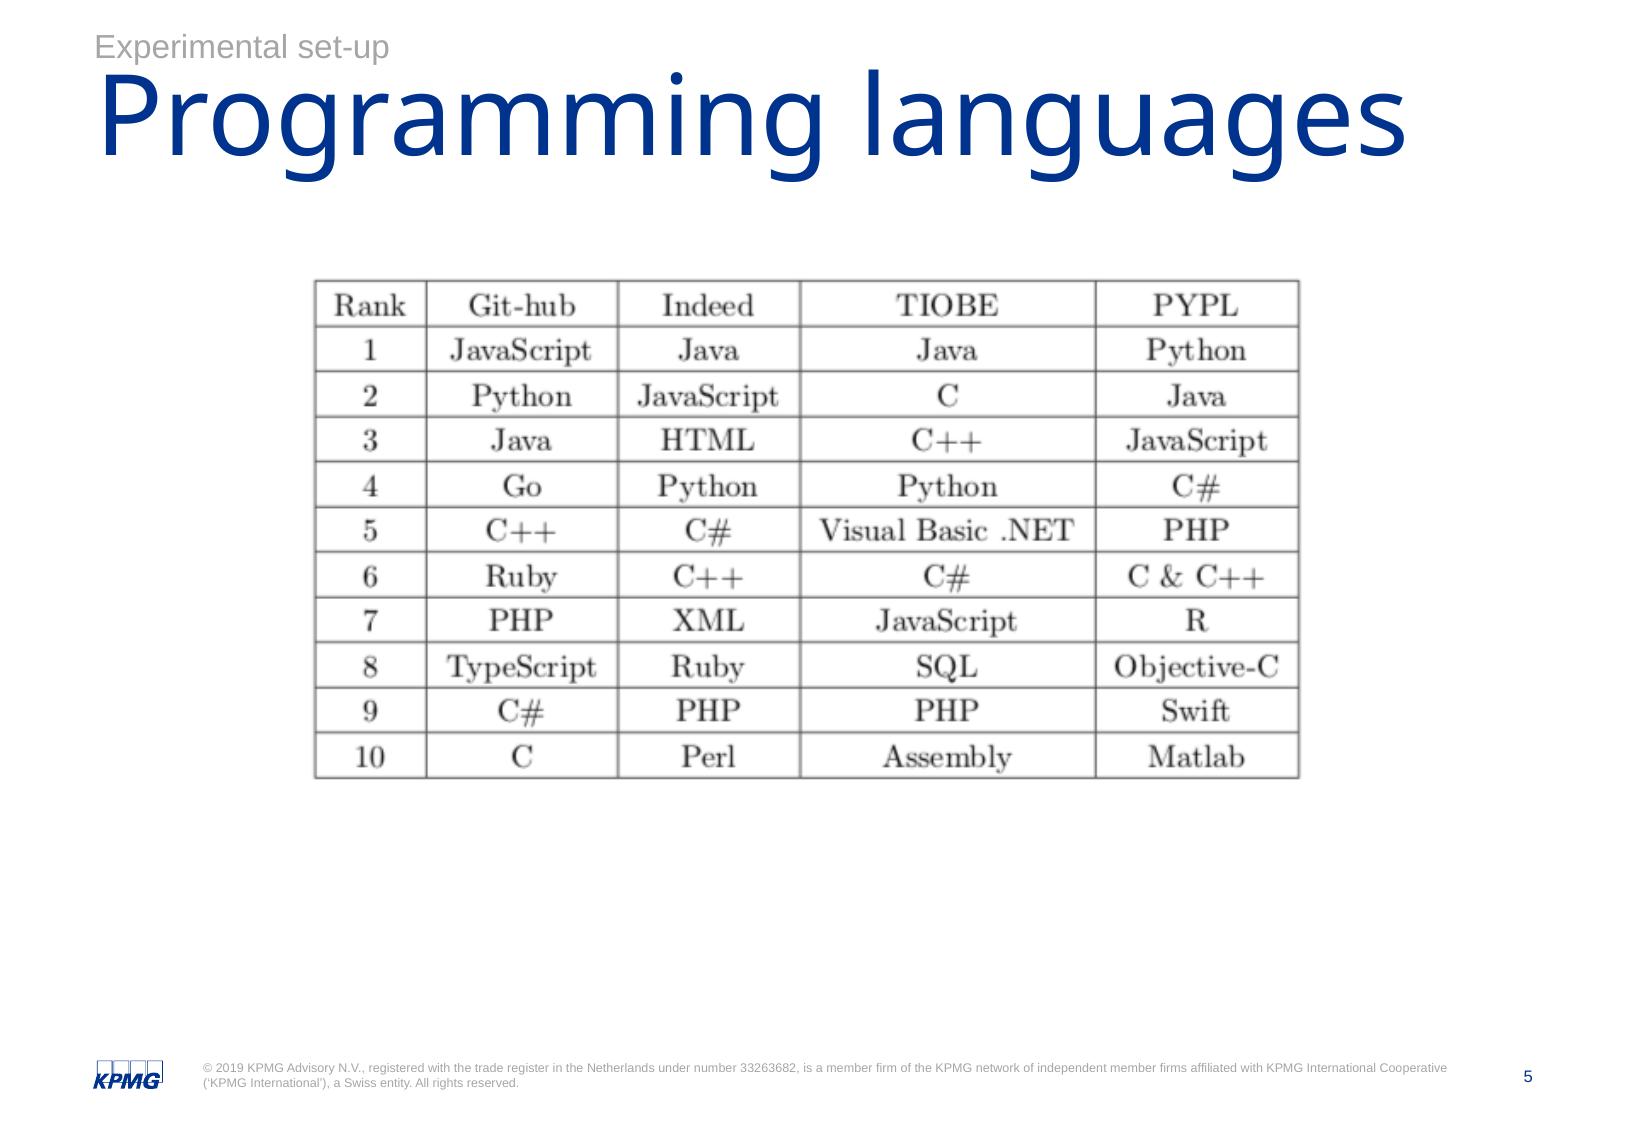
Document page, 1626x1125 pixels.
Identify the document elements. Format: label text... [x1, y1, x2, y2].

picture [290, 255, 1339, 805]
title Programming languages [89, 74, 1534, 194]
list Experimental set-up [88, 29, 1534, 71]
